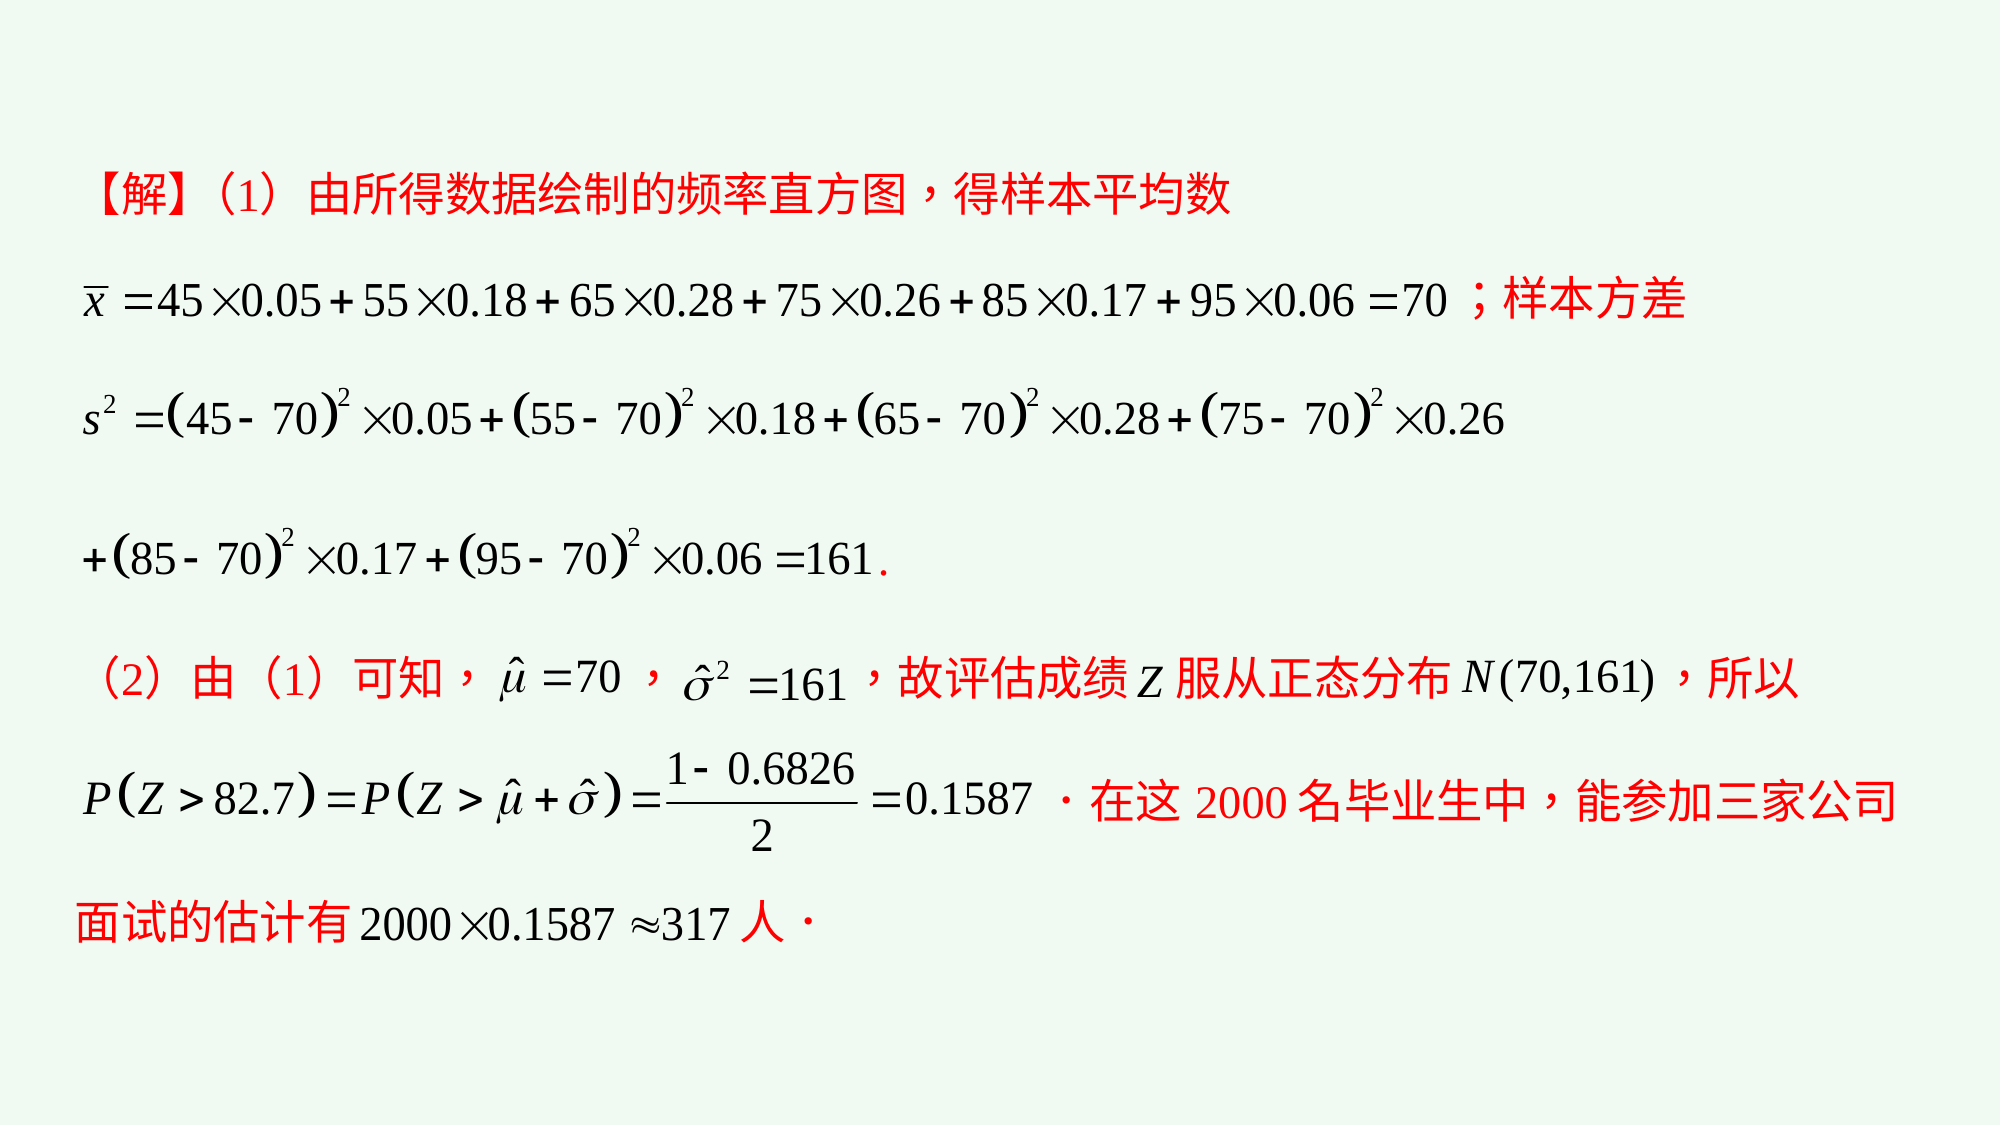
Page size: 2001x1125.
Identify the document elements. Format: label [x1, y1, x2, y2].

text_box [74, 141, 1907, 1046]
